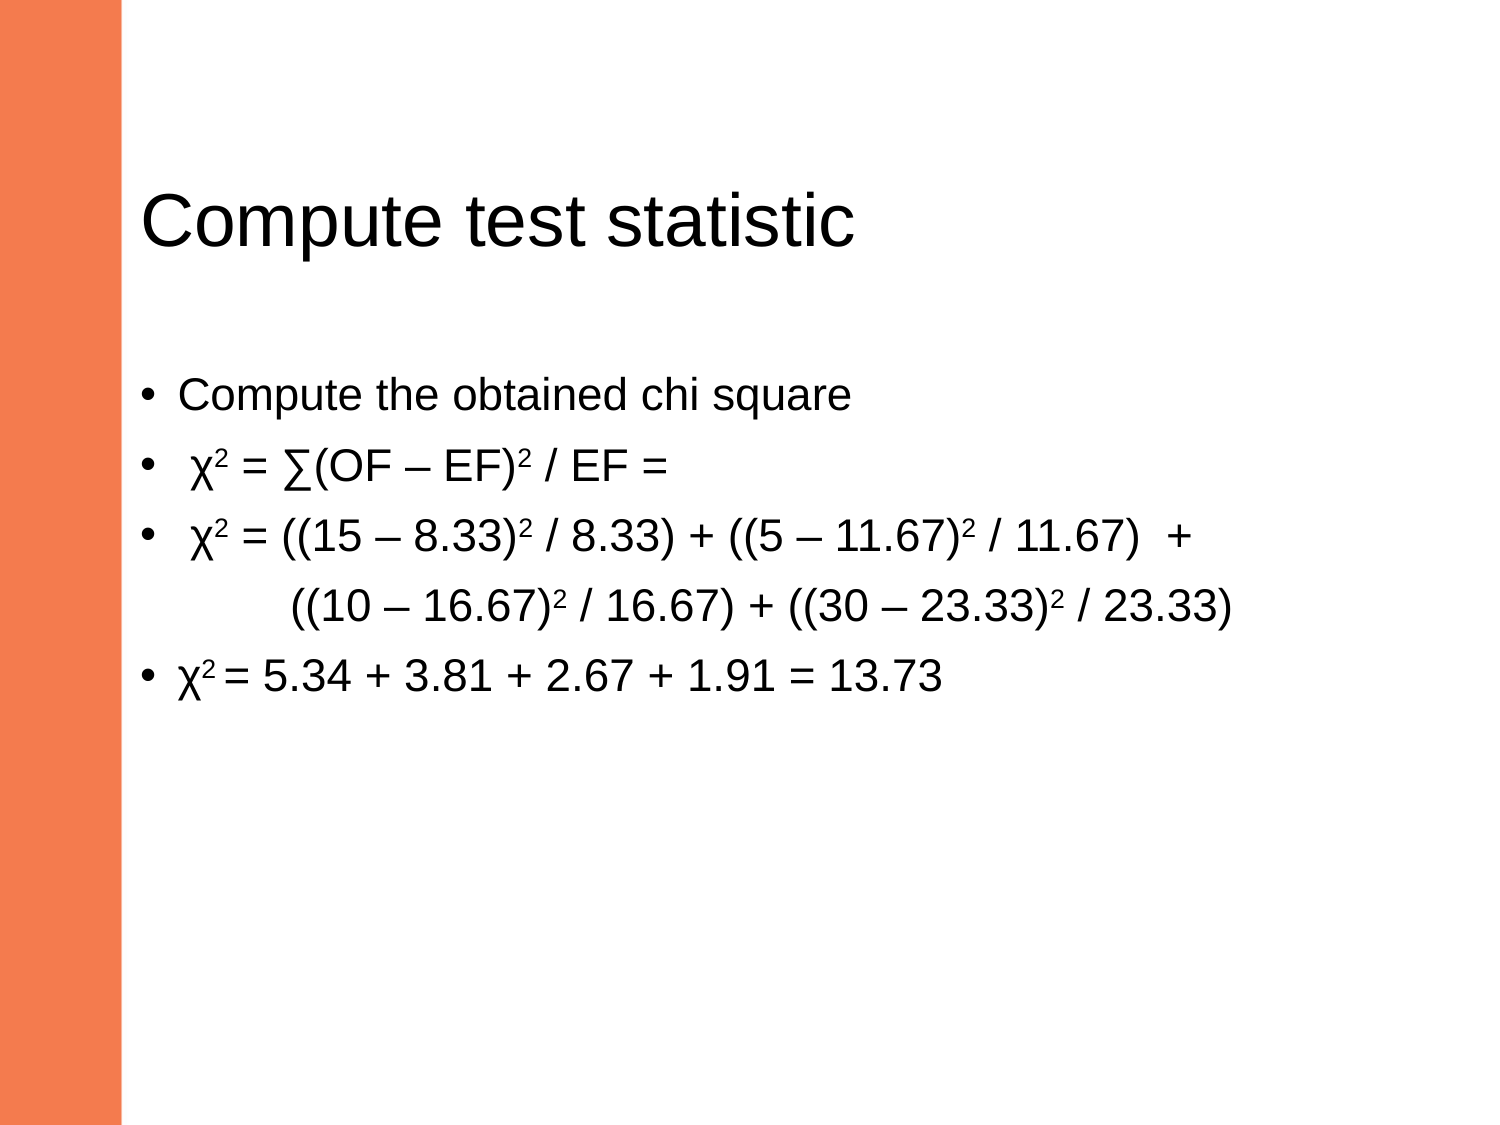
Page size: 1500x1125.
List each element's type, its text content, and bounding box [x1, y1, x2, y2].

title Compute test statistic [125, 140, 1419, 304]
list Compute the obtained chi square χ2 = ∑(OF – EF)2 / EF = χ2 = ((15 – 8.33)2 / 8.33) + ((5 – 11.67)2 / 11.67) + ((10 – 16.67)2 / 16.67) + ((30 – 23.33)2 / 23.33) χ2 = 5.34 + 3.81 + 2.67 + 1.91 = 13.73 [125, 363, 1419, 900]
picture [0, 0, 1500, 1125]
